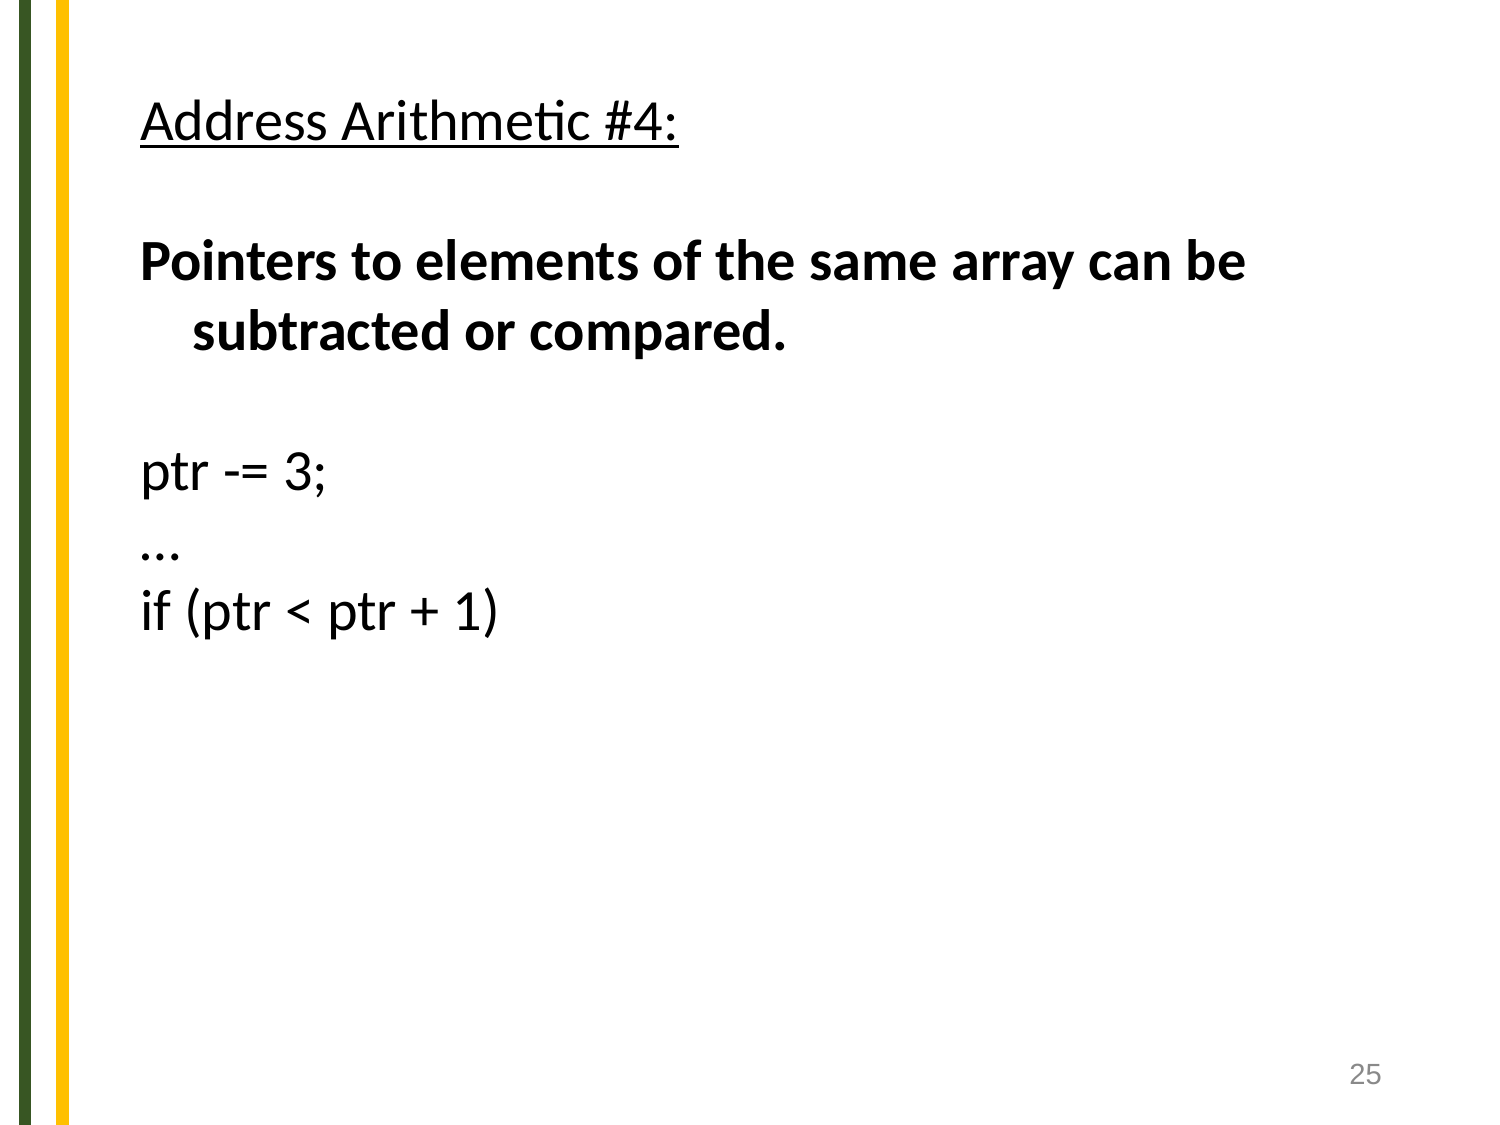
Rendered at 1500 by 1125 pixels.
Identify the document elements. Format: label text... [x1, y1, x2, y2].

text_box Address Arithmetic #4: Pointers to elements of the same array can be subtracted or compared. ptr -= 3; … if (ptr < ptr + 1) [124, 74, 1289, 797]
slide_number ‹#› [1059, 1042, 1397, 1103]
